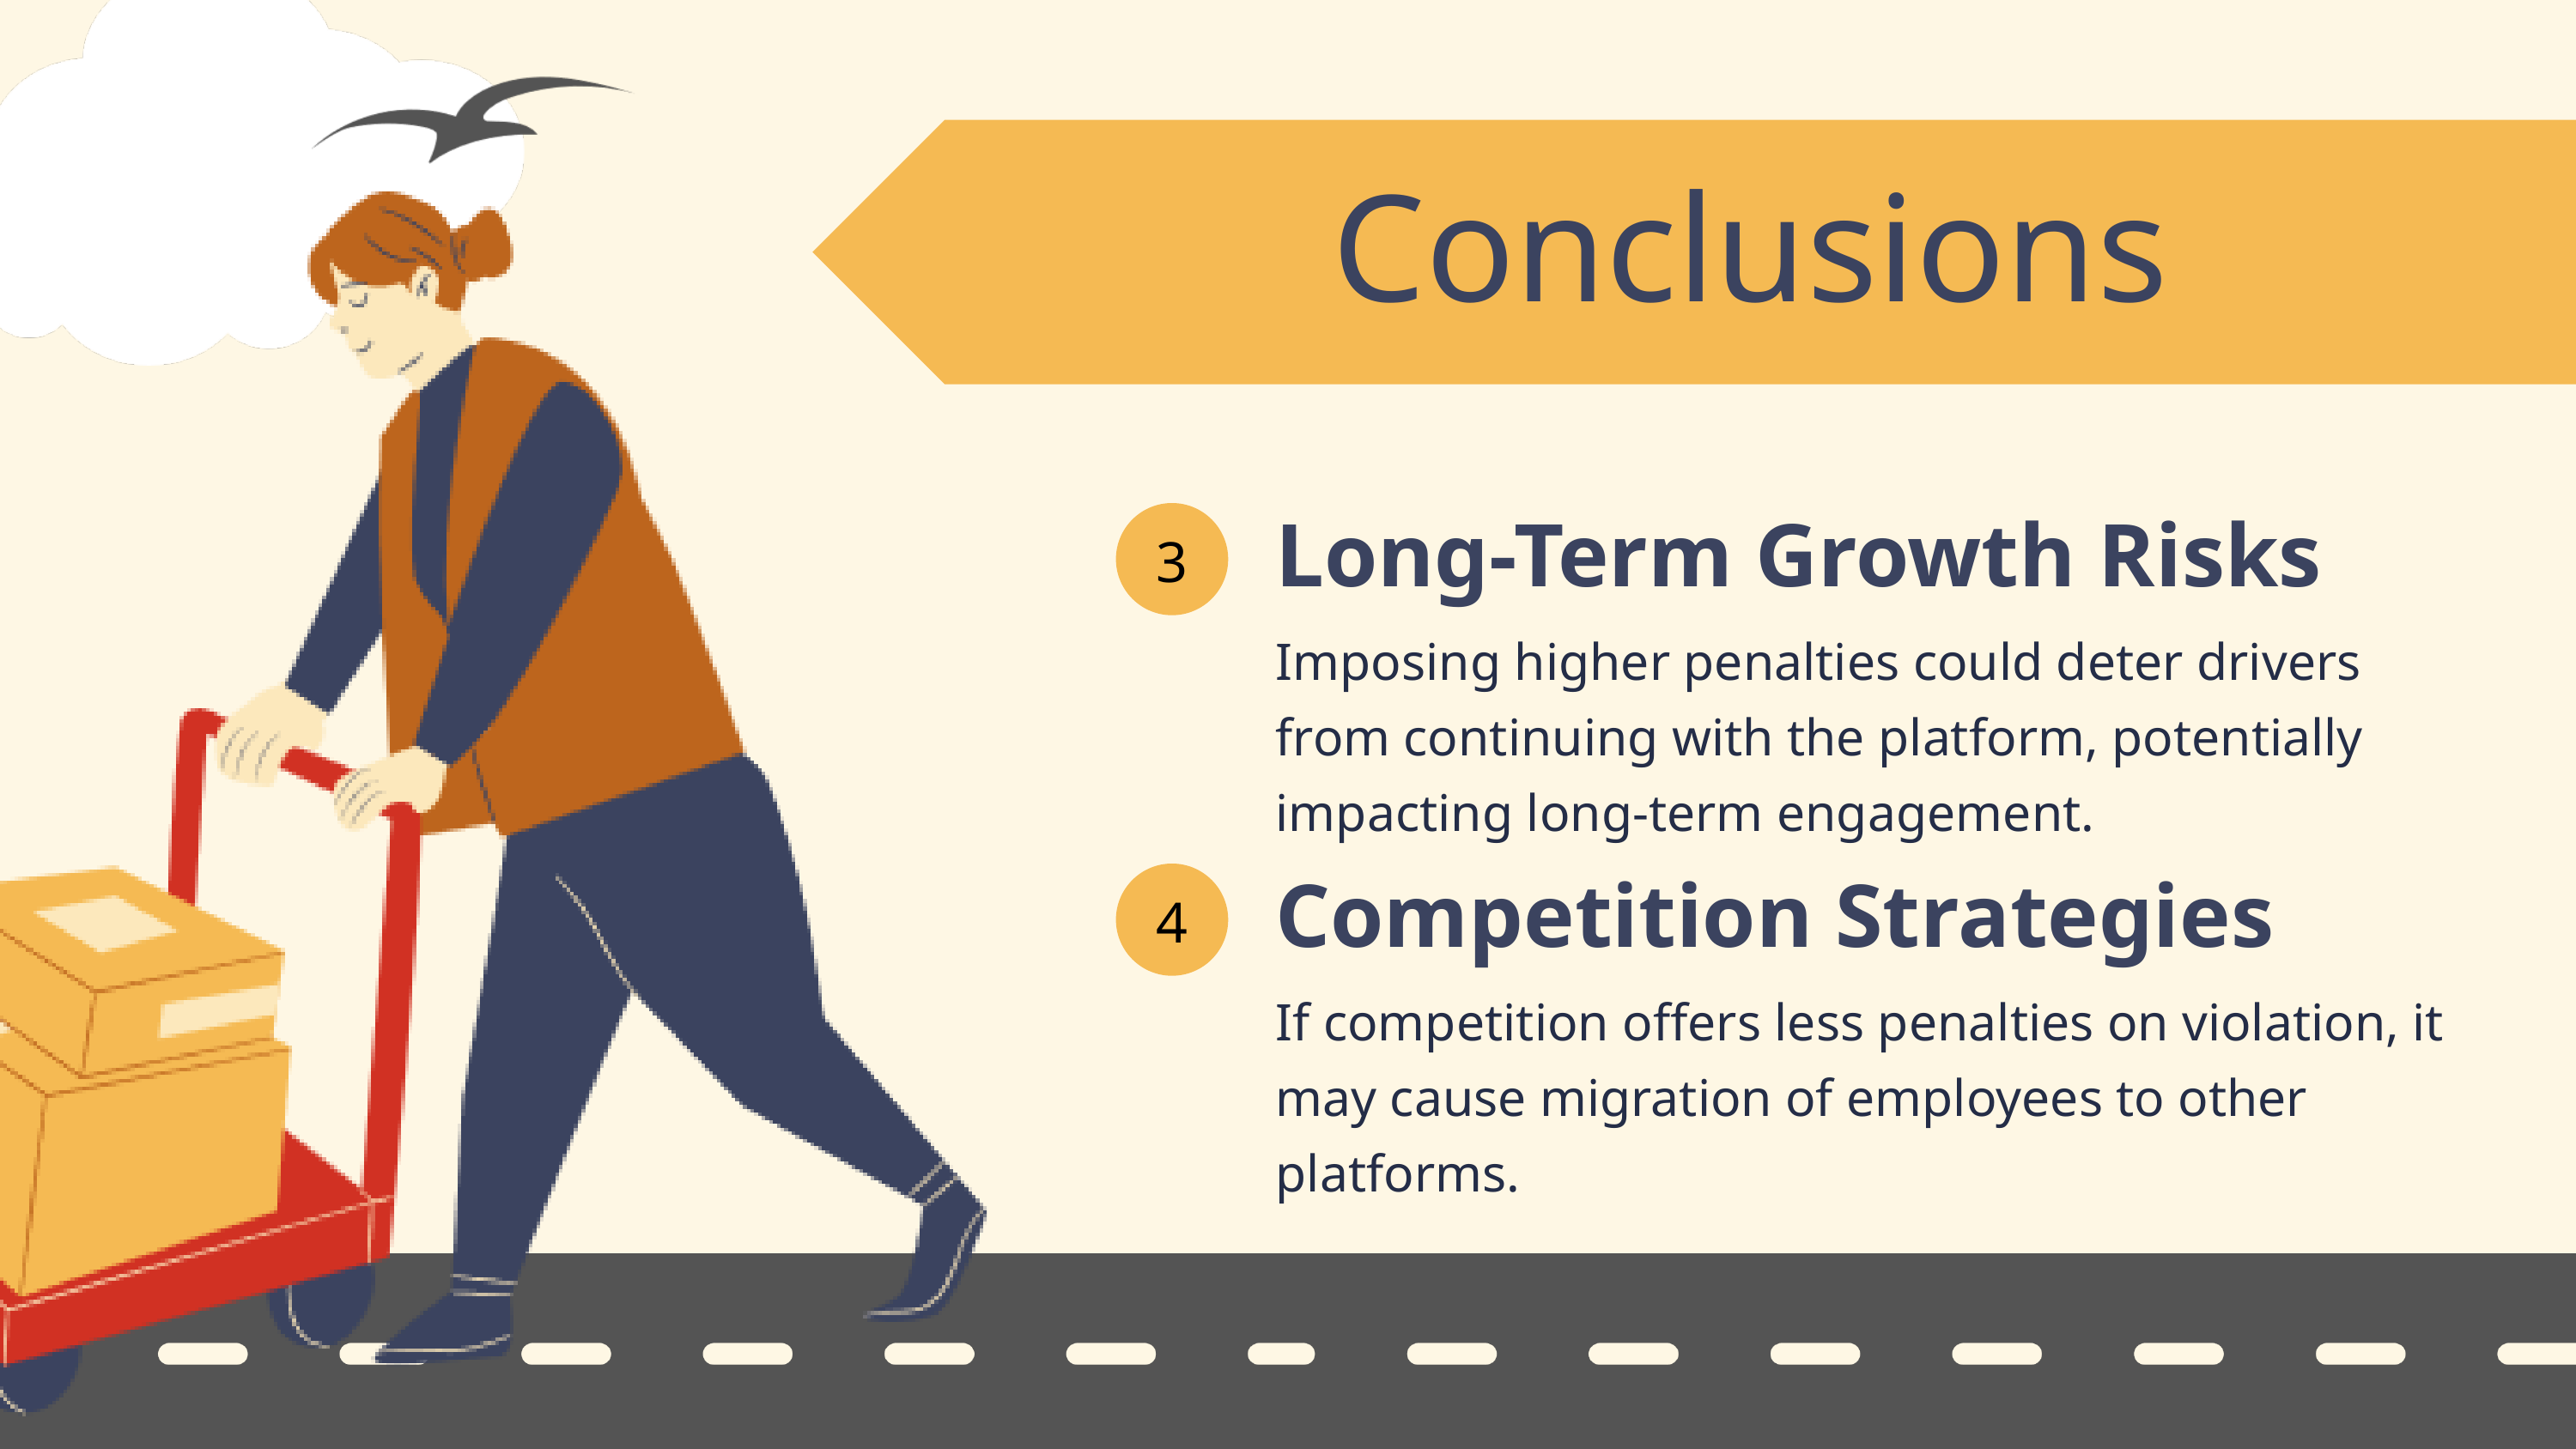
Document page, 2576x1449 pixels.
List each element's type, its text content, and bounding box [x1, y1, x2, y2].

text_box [811, 119, 2576, 385]
text_box [311, 75, 637, 165]
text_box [0, 1253, 2576, 1449]
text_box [1115, 863, 1229, 976]
text_box Imposing higher penalties could deter drivers from continuing with the platform, potentially impacting long-term engagement. [1275, 614, 2469, 842]
text_box If competition offers less penalties on violation, it may cause migration of employees to other platforms. [1275, 974, 2514, 1203]
text_box Competition Strategies [1275, 843, 2305, 965]
text_box [0, 188, 987, 1251]
text_box [0, 0, 525, 188]
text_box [1115, 502, 1229, 615]
text_box Long-Term Growth Risks [1275, 482, 2365, 604]
